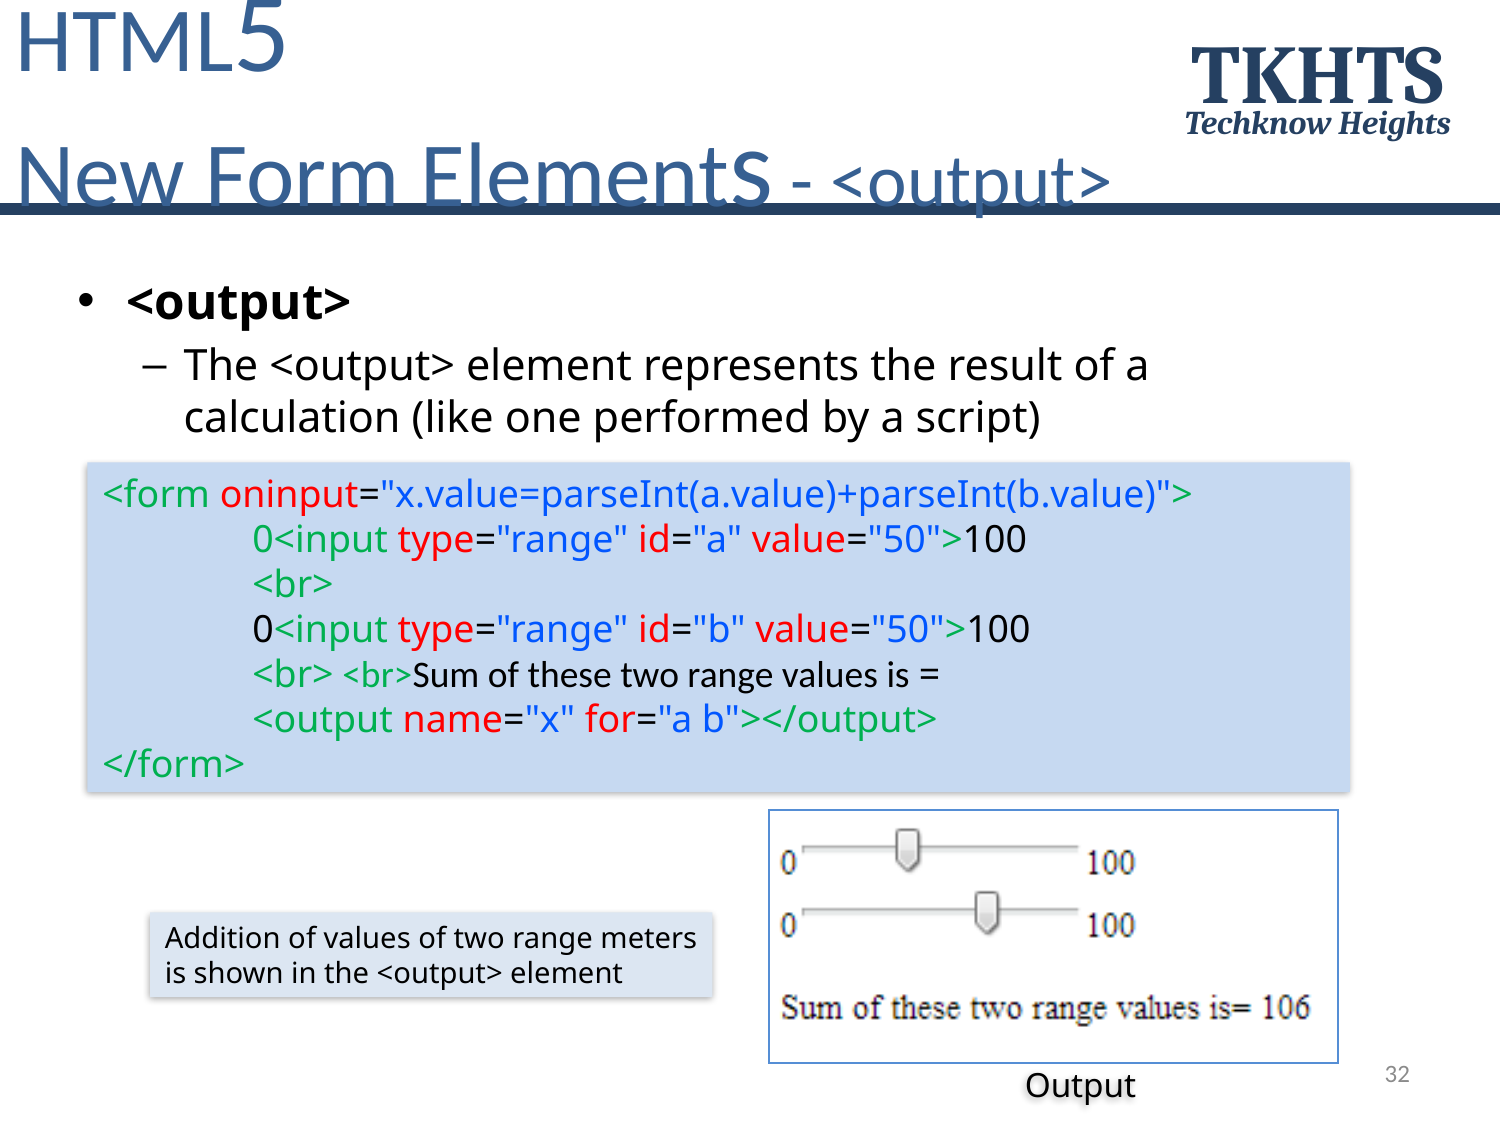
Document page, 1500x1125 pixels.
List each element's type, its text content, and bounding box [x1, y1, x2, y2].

list <output> The <output> element represents the result of a calculation (like one performed by a script) [62, 262, 1388, 450]
text_box HTML5 New Form Elements - <output> [0, 0, 1138, 10]
picture [769, 810, 1338, 1063]
text_box Output [1001, 1072, 1151, 1112]
slide_number 32 [1155, 1042, 1425, 1103]
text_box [0, 12, 1500, 213]
text_box Addition of values of two range meters is shown in the <output> element [150, 912, 713, 998]
text_box <form oninput="x.value=parseInt(a.value)+parseInt(b.value)"> 0<input type="range" id="a" value="50">100 <br> 0<input type="range" id="b" value="50">100 <br> <br>Sum of these two range values is = <output name="x" for="a b"></output> </form> [87, 462, 1350, 793]
